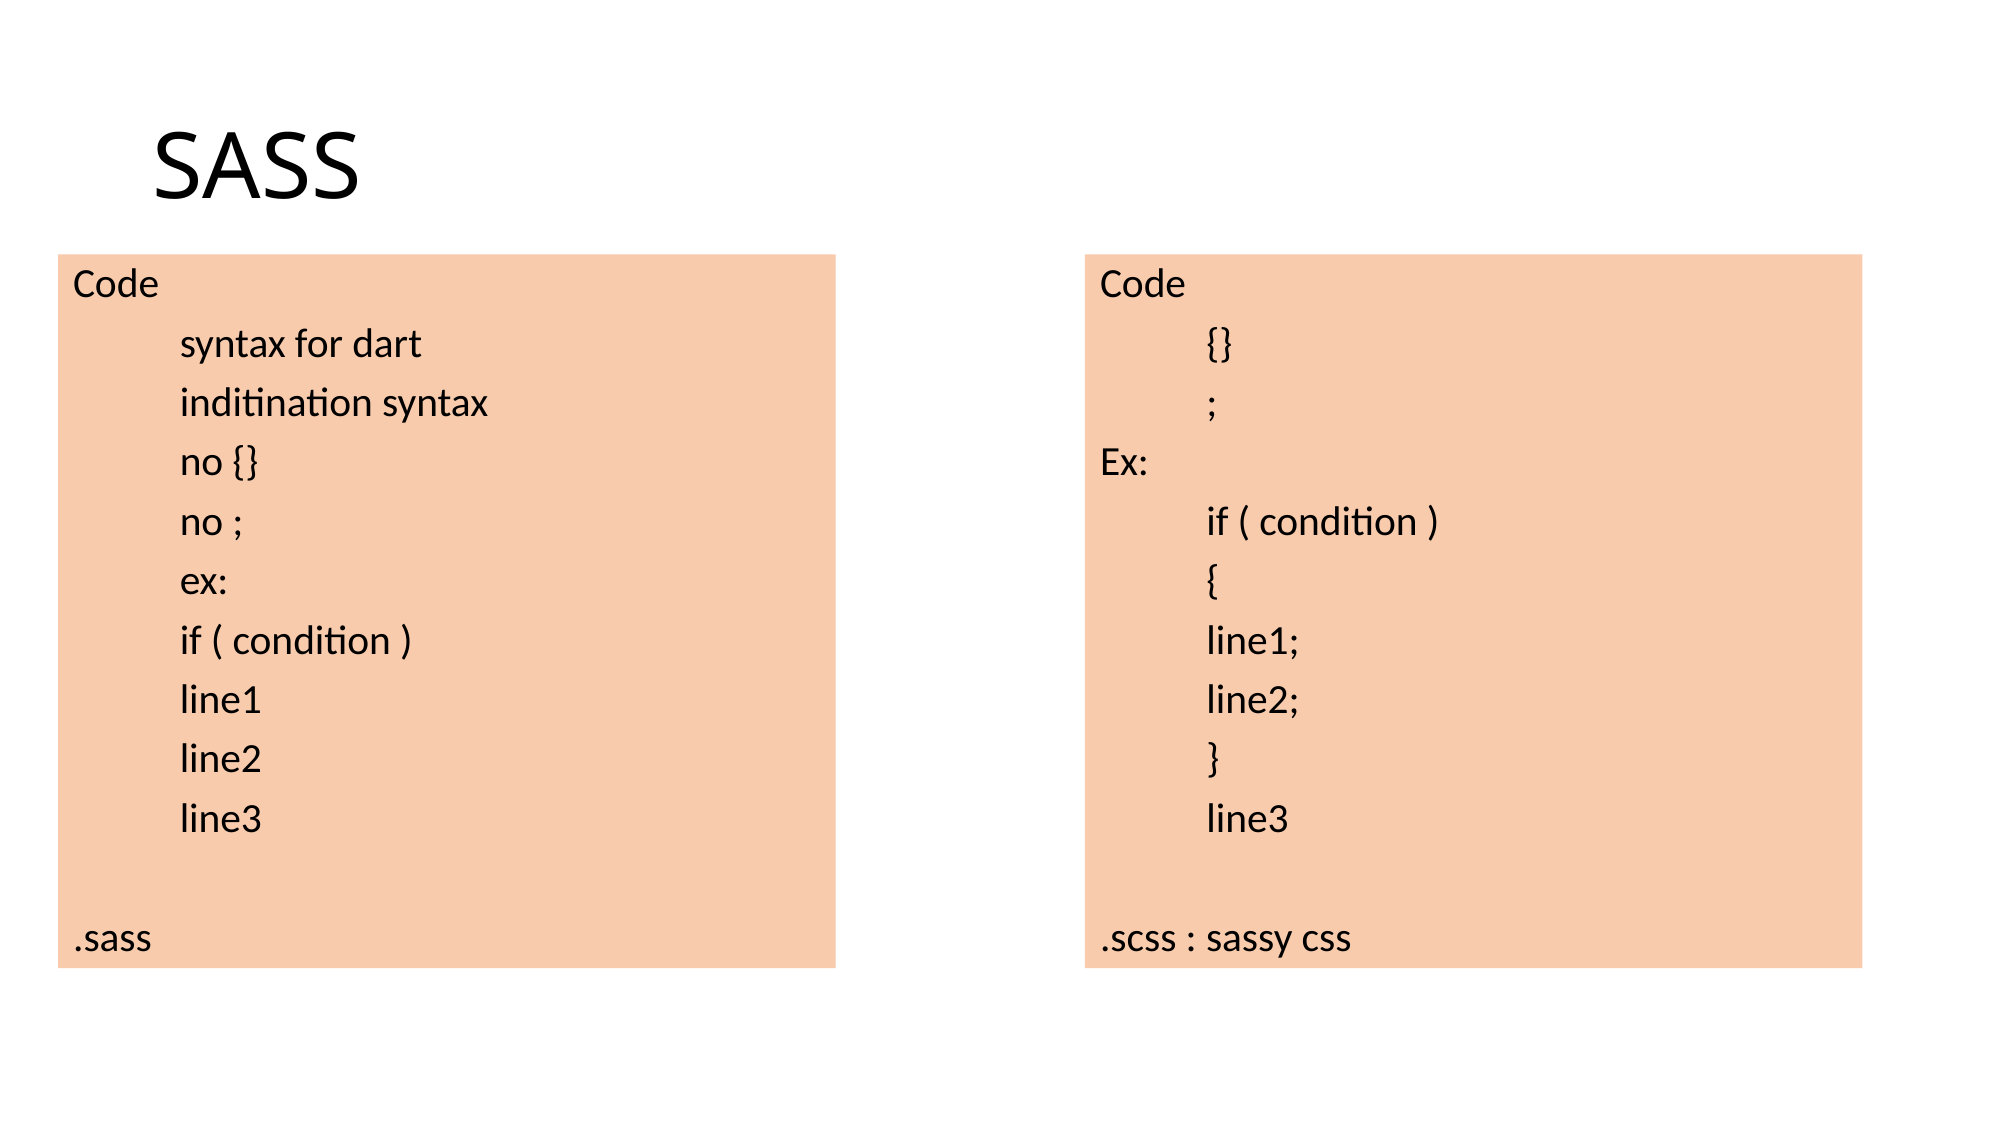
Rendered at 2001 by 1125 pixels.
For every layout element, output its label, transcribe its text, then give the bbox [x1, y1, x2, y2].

list Code syntax for dart inditination syntax no {} no ; ex: if ( condition ) line1 line2 line3 .sass [58, 254, 836, 969]
title SASS [137, 59, 1863, 278]
text_box Code {} ; Ex: if ( condition ) { line1; line2; } line3 .scss : sassy css [1084, 254, 1863, 969]
